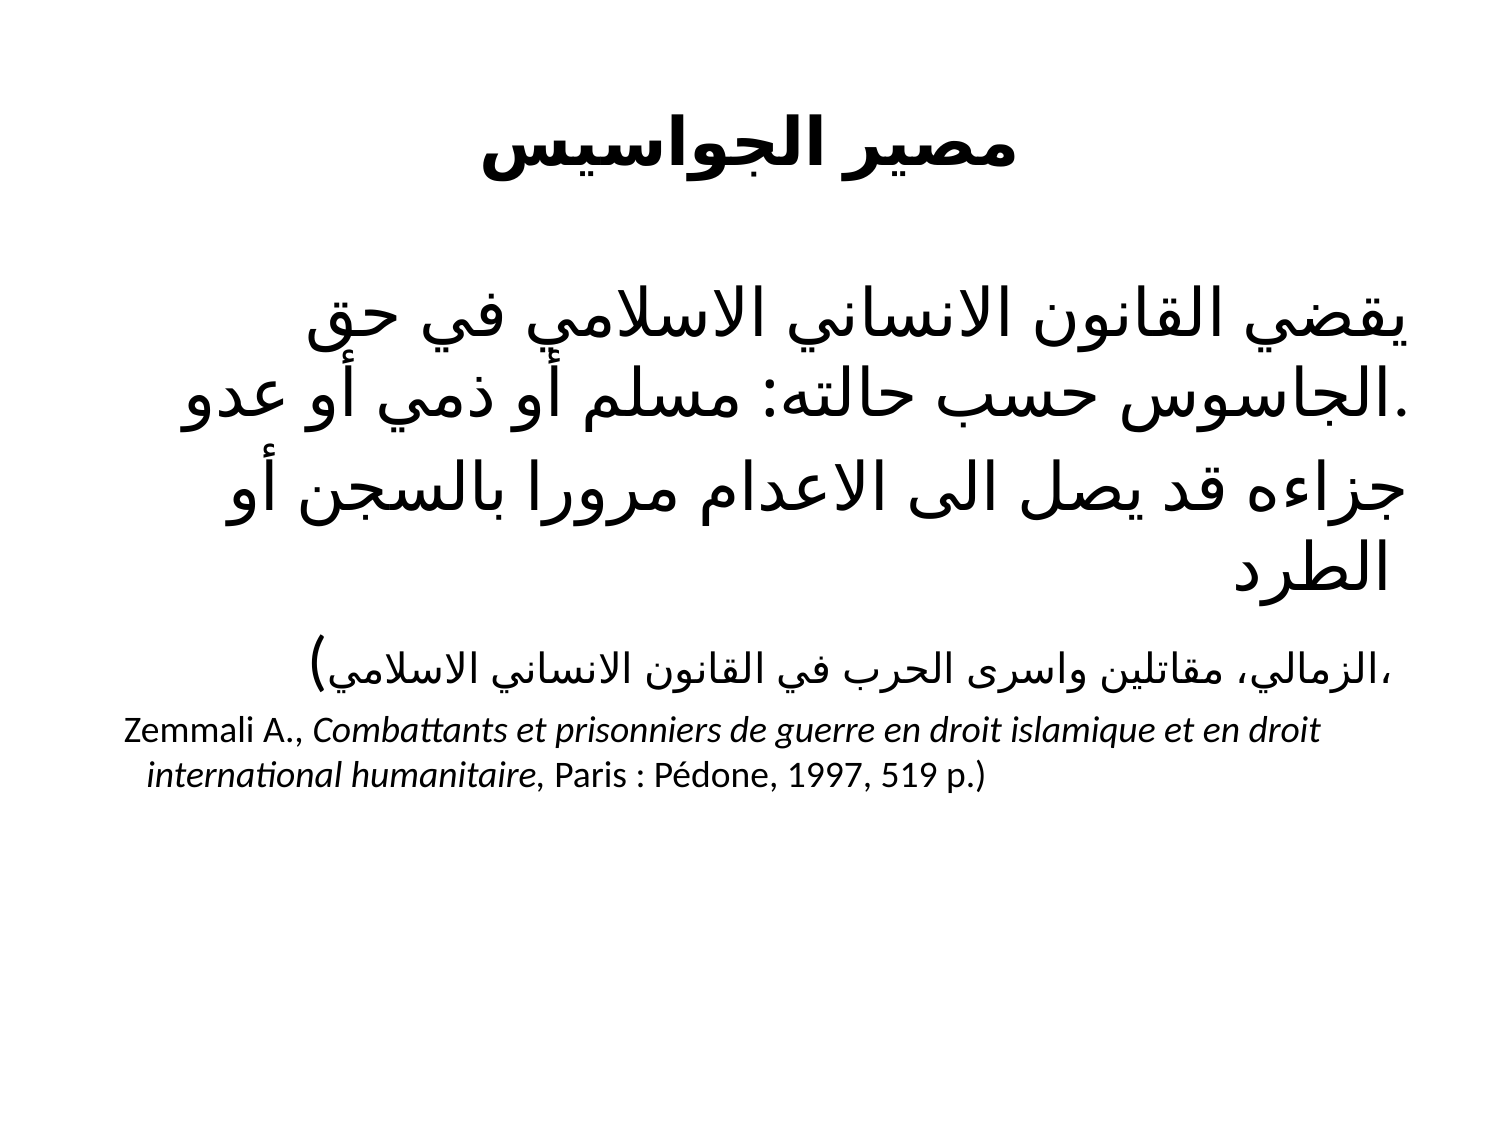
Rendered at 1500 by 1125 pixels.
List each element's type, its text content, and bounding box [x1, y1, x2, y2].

list يقضي القانون الانساني الاسلامي في حق الجاسوس حسب حالته: مسلم أو ذمي أو عدو. جزاءه قد يصل الى الاعدام مرورا بالسجن أو الطرد (الزمالي، مقاتلين واسرى الحرب في القانون الانساني الاسلامي، Zemmali A., Combattants et prisonniers de guerre en droit islamique et en droit international humanitaire, Paris : Pédone, 1997, 519 p.) [75, 262, 1425, 1005]
title مصير الجواسيس [75, 45, 1425, 233]
